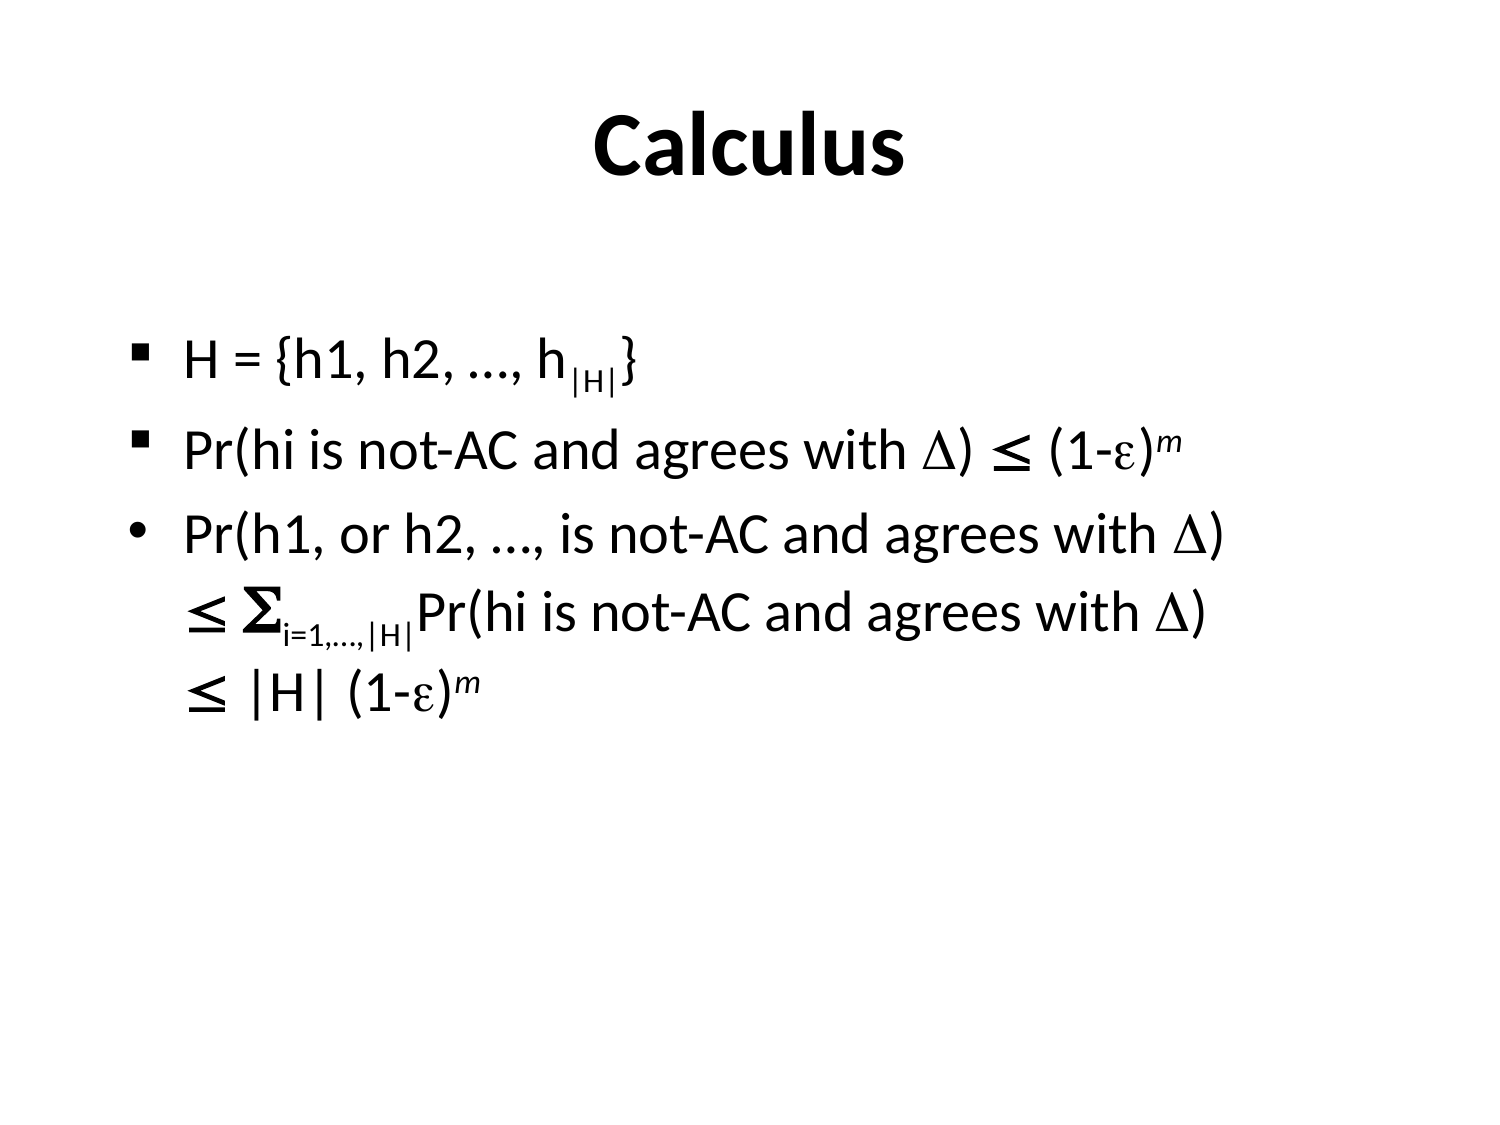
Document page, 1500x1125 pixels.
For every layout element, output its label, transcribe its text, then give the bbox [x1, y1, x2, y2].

title Calculus [75, 45, 1425, 233]
list H = {h1, h2, …, h|H|} Pr(hi is not-AC and agrees with D)  (1-e)m Pr(h1, or h2, …, is not-AC and agrees with D)  Si=1,…,|H|Pr(hi is not-AC and agrees with D)  |H| (1-e)m [112, 312, 1413, 988]
